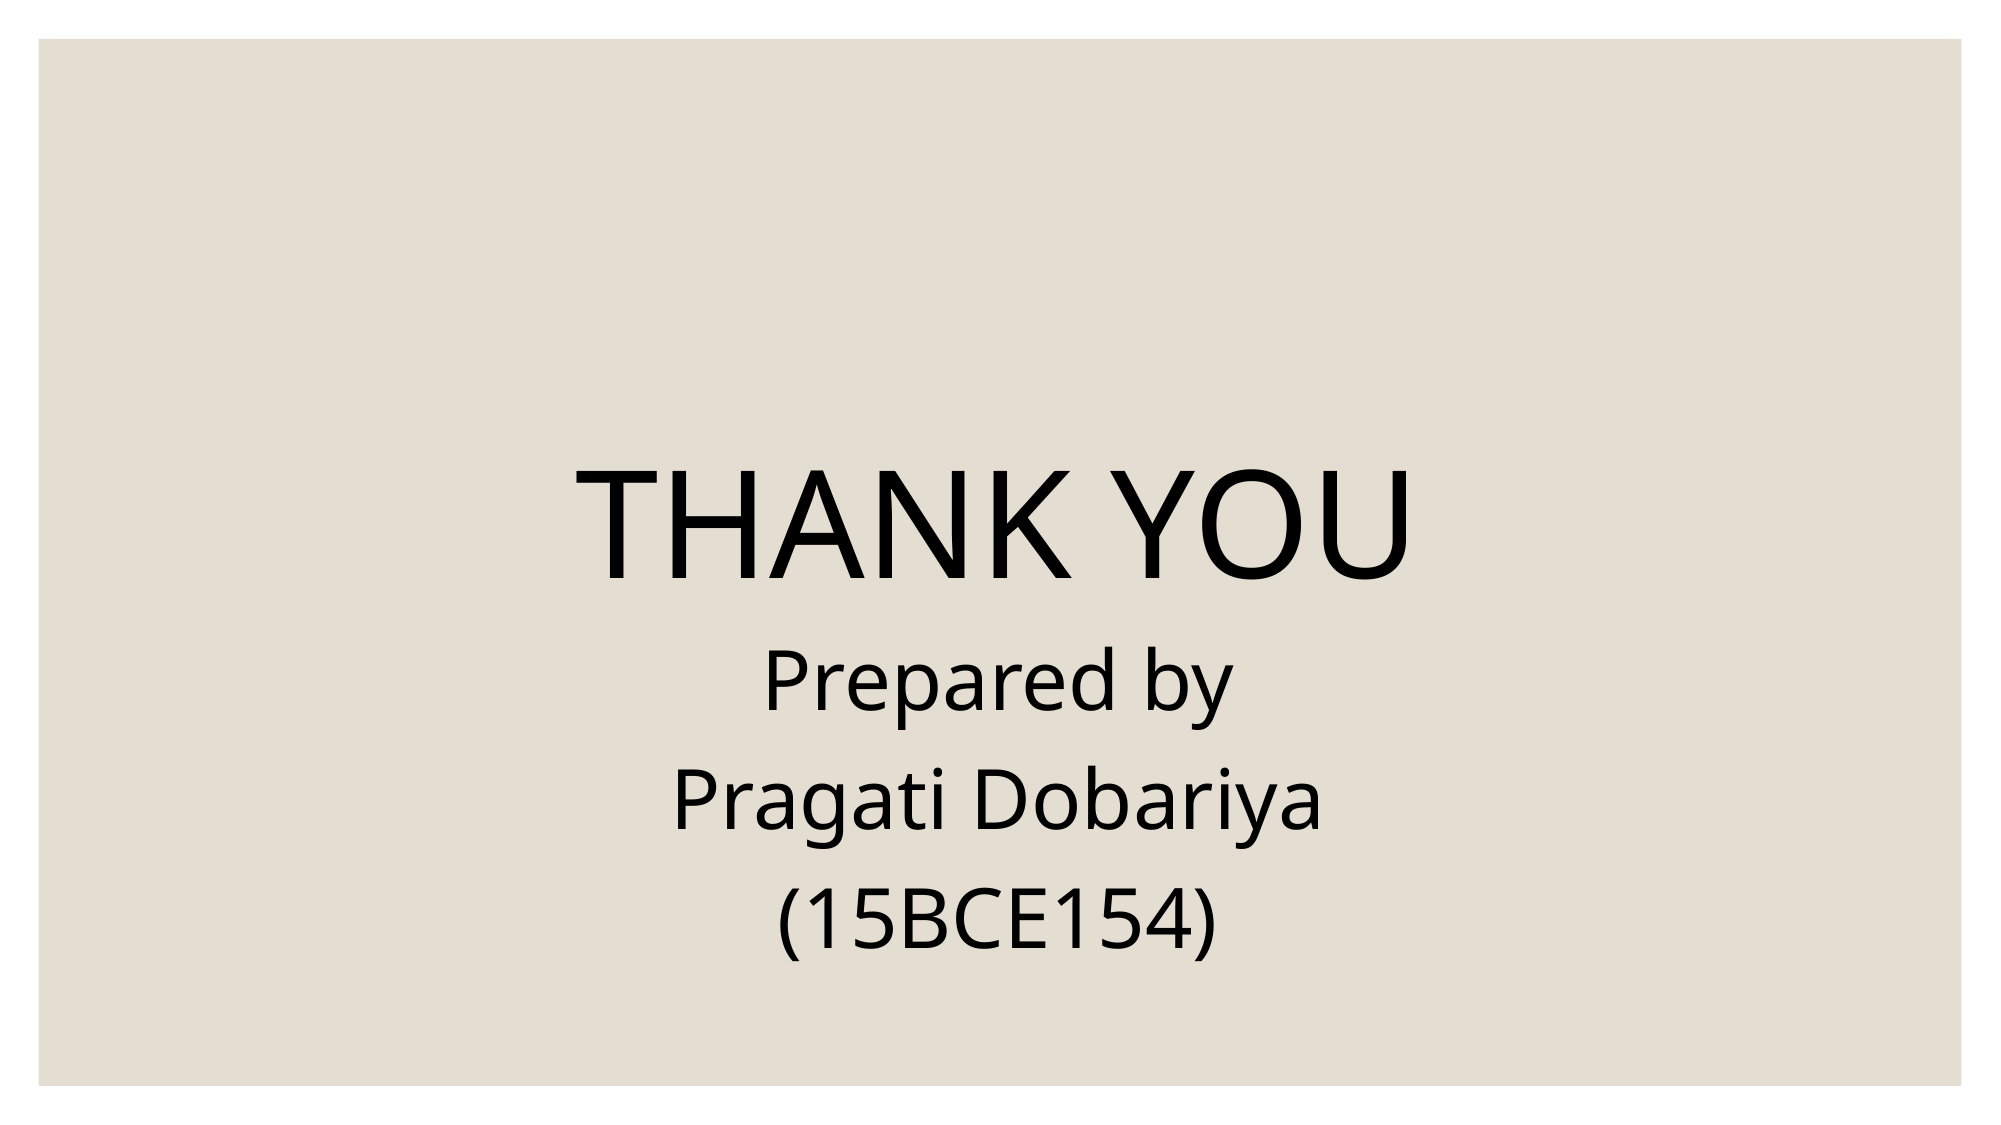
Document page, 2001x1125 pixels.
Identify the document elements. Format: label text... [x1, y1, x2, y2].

list THANK YOU Prepared by Pragati Dobariya (15BCE154) [34, 34, 1961, 1093]
